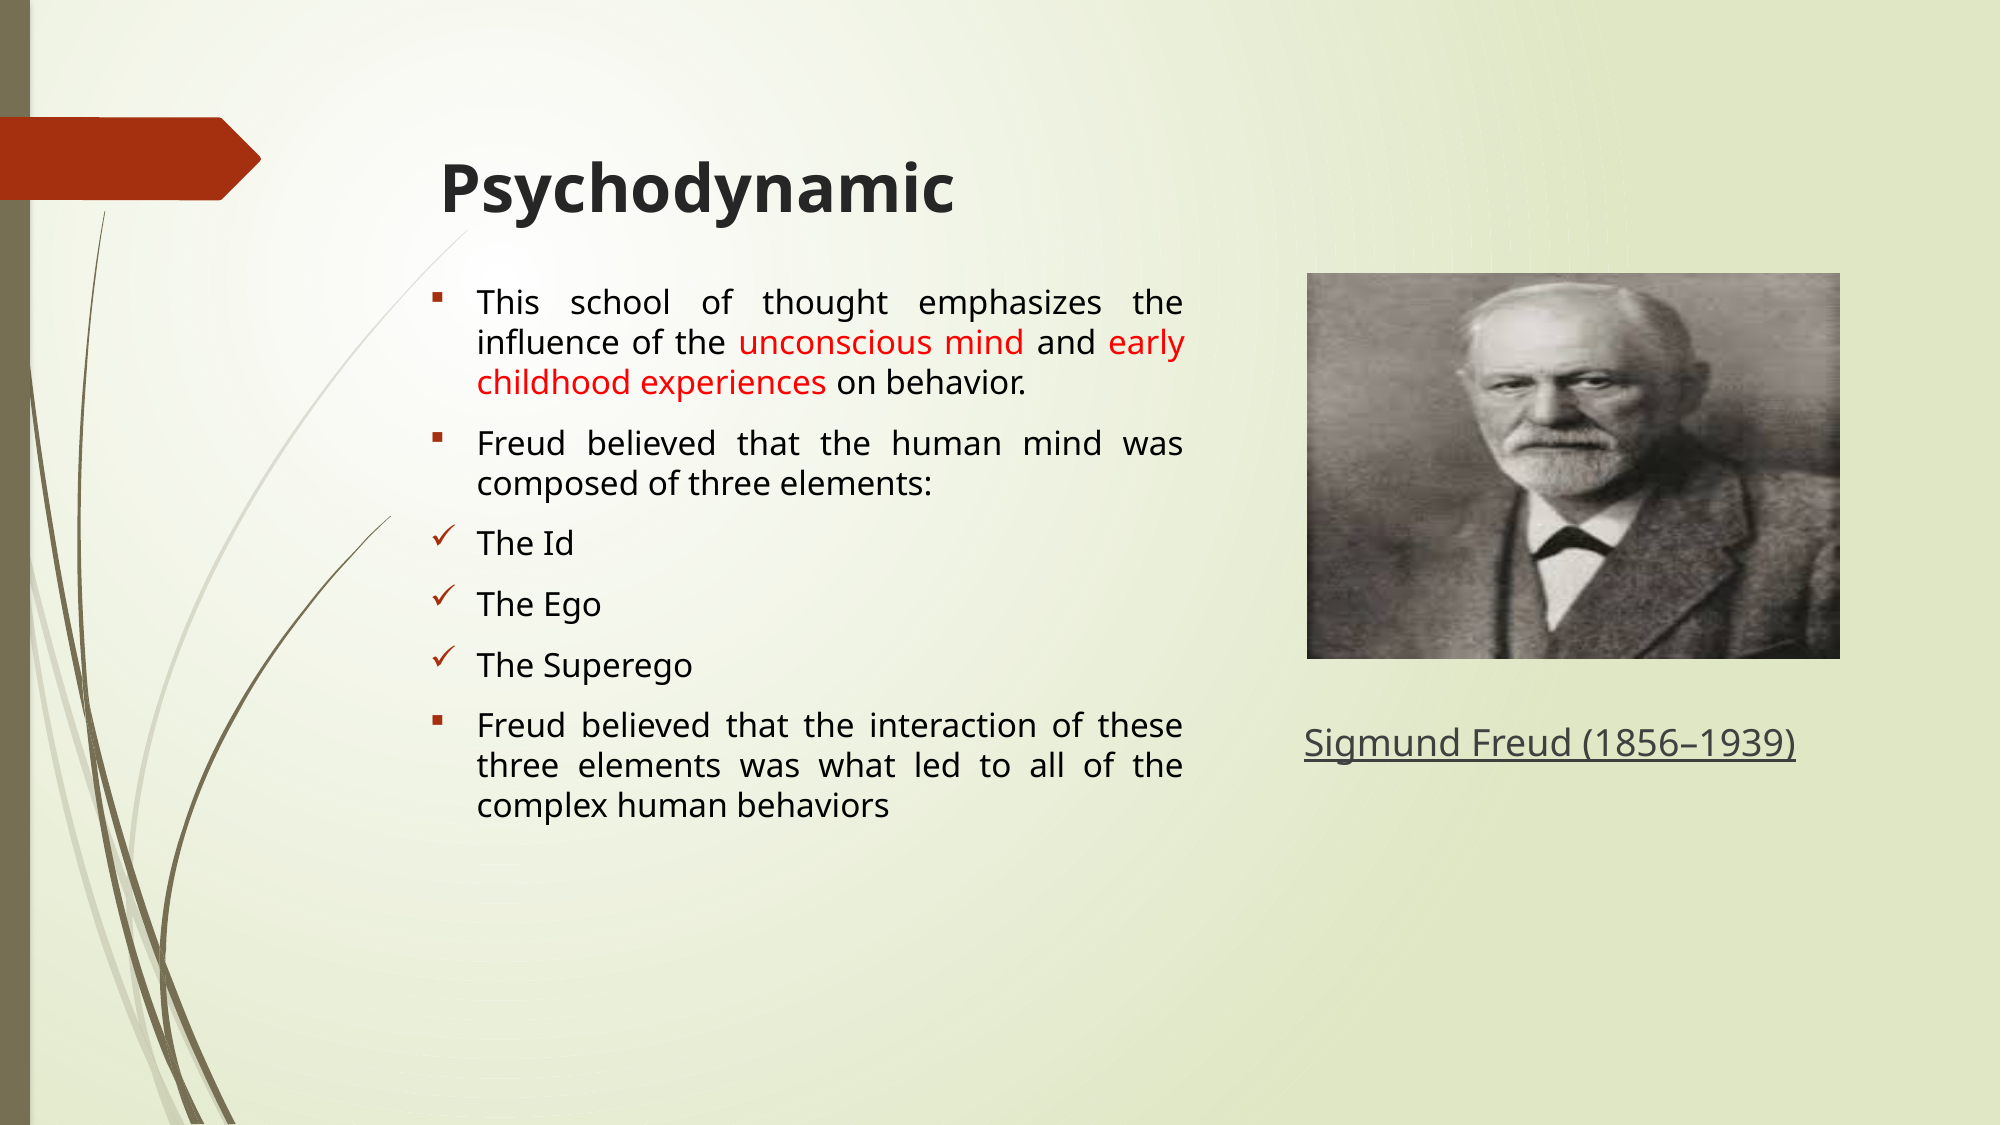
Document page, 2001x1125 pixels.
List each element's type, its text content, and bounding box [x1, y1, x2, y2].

picture [1307, 273, 1841, 659]
list This school of thought emphasizes the influence of the unconscious mind and early childhood experiences on behavior. Freud believed that the human mind was composed of three elements: The Id The Ego The Superego Freud believed that the interaction of these three elements was what led to all of the complex human behaviors [414, 273, 1054, 1002]
list Sigmund Freud (1856–1939) [1054, 132, 1905, 1021]
title Psychodynamic [424, 73, 1000, 234]
